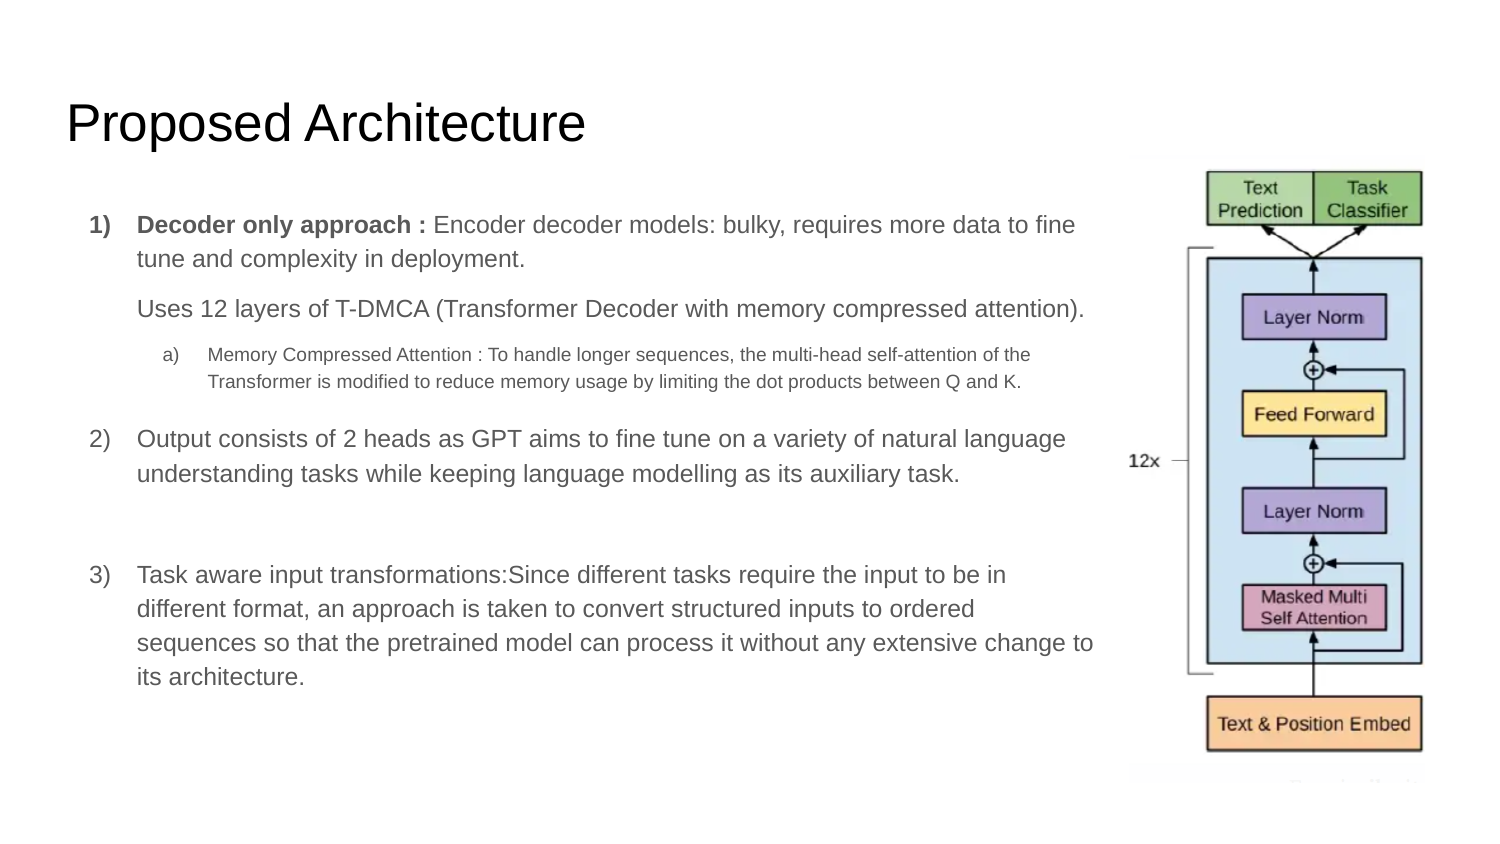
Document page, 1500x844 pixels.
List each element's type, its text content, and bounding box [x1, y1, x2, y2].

picture [1129, 155, 1426, 783]
list Decoder only approach : Encoder decoder models: bulky, requires more data to fine tune and complexity in deployment. Uses 12 layers of T-DMCA (Transformer Decoder with memory compressed attention). Memory Compressed Attention : To handle longer sequences, the multi-head self-attention of the Transformer is modified to reduce memory usage by limiting the dot products between Q and K. Output consists of 2 heads as GPT aims to fine tune on a variety of natural language understanding tasks while keeping language modelling as its auxiliary task. Task aware input transformations:Since different tasks require the input to be in different format, an approach is taken to convert structured inputs to ordered sequences so that the pretrained model can process it without any extensive change to its architecture. [51, 189, 1111, 764]
title Proposed Architecture [51, 72, 1449, 167]
